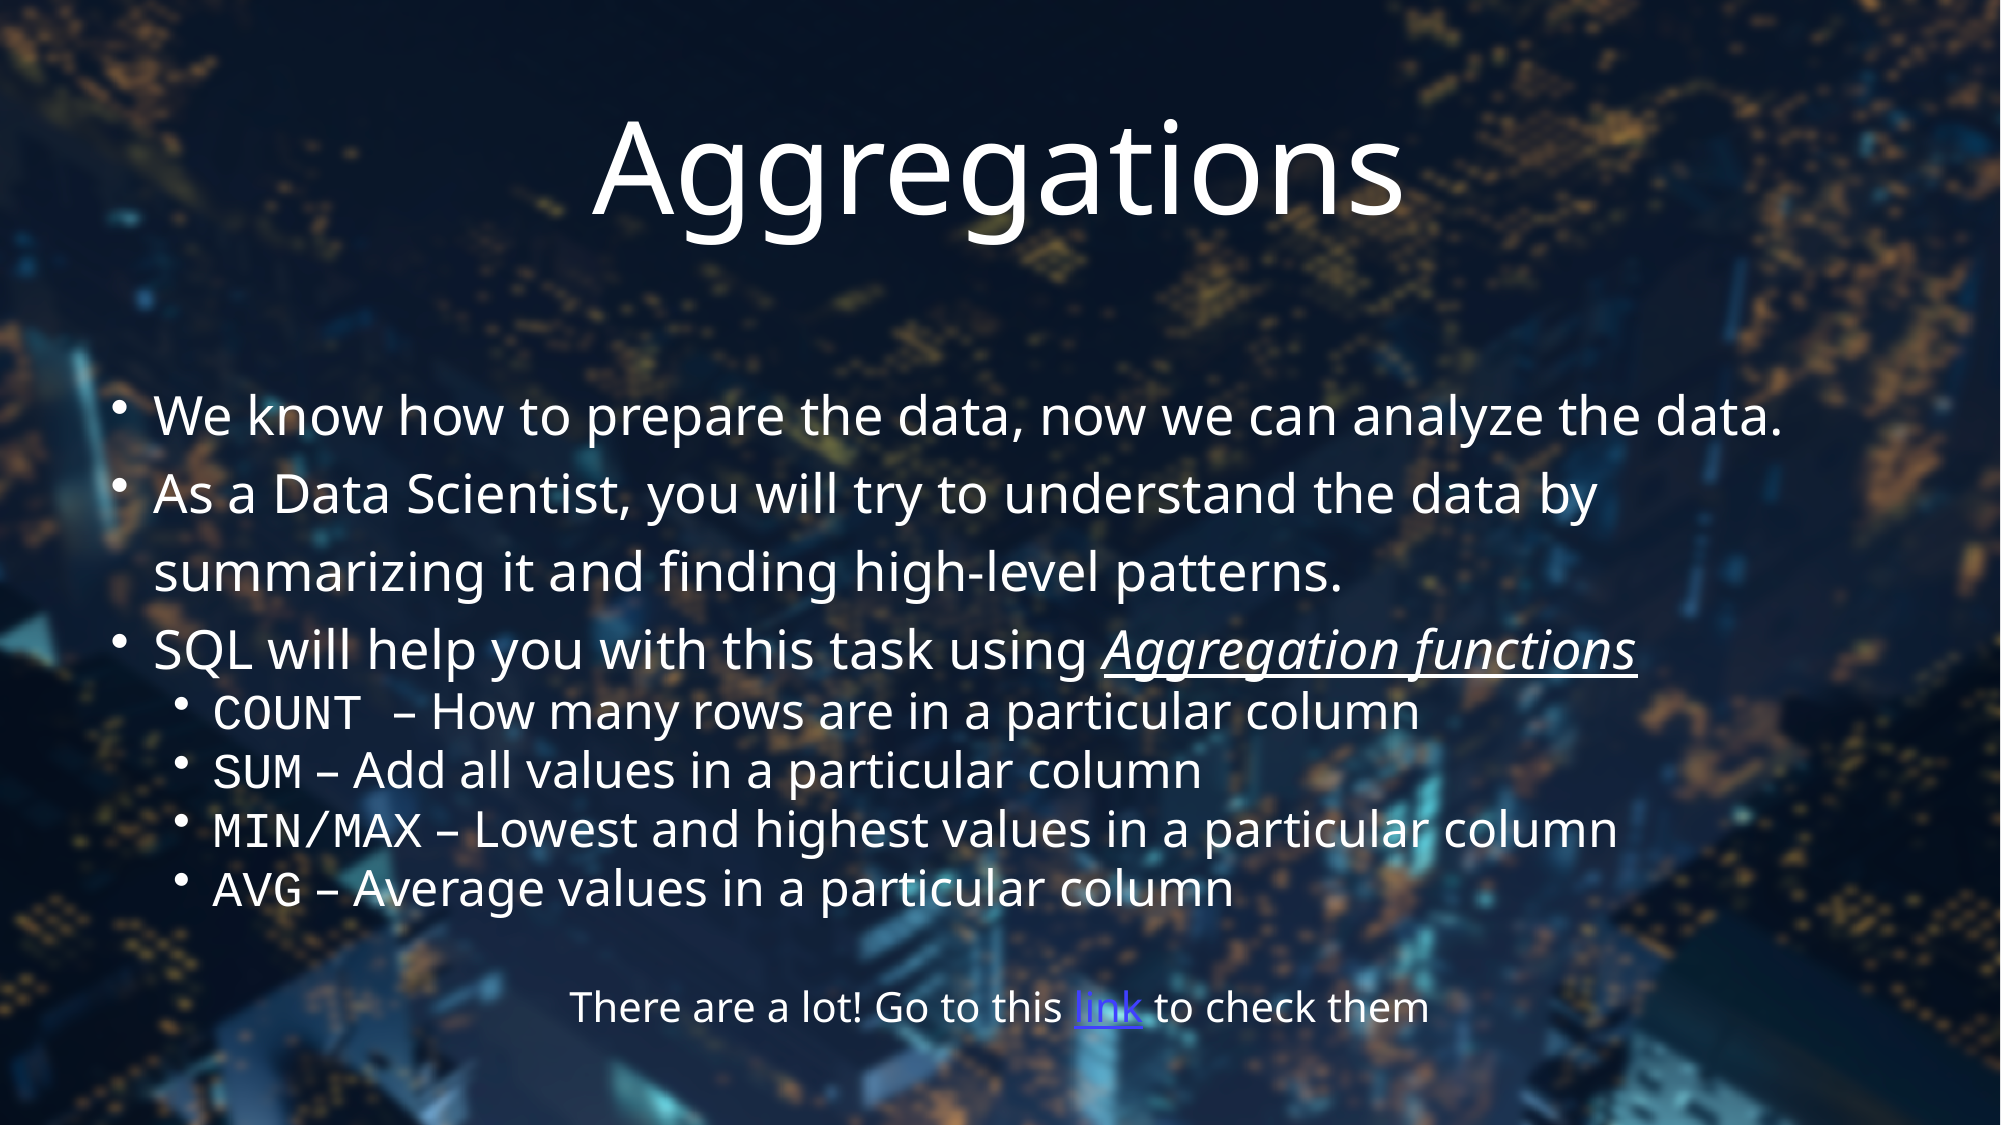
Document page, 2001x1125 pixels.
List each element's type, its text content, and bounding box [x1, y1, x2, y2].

picture [0, 0, 2001, 1125]
text_box We know how to prepare the data, now we can analyze the data. As a Data Scientist, you will try to understand the data by summarizing it and finding high-level patterns. SQL will help you with this task using Aggregation functions COUNT – How many rows are in a particular column SUM – Add all values in a particular column MIN/MAX – Lowest and highest values in a particular column AVG – Average values in a particular column There are a lot! Go to this link to check them [90, 348, 1910, 1052]
title Aggregations [67, 43, 1933, 261]
